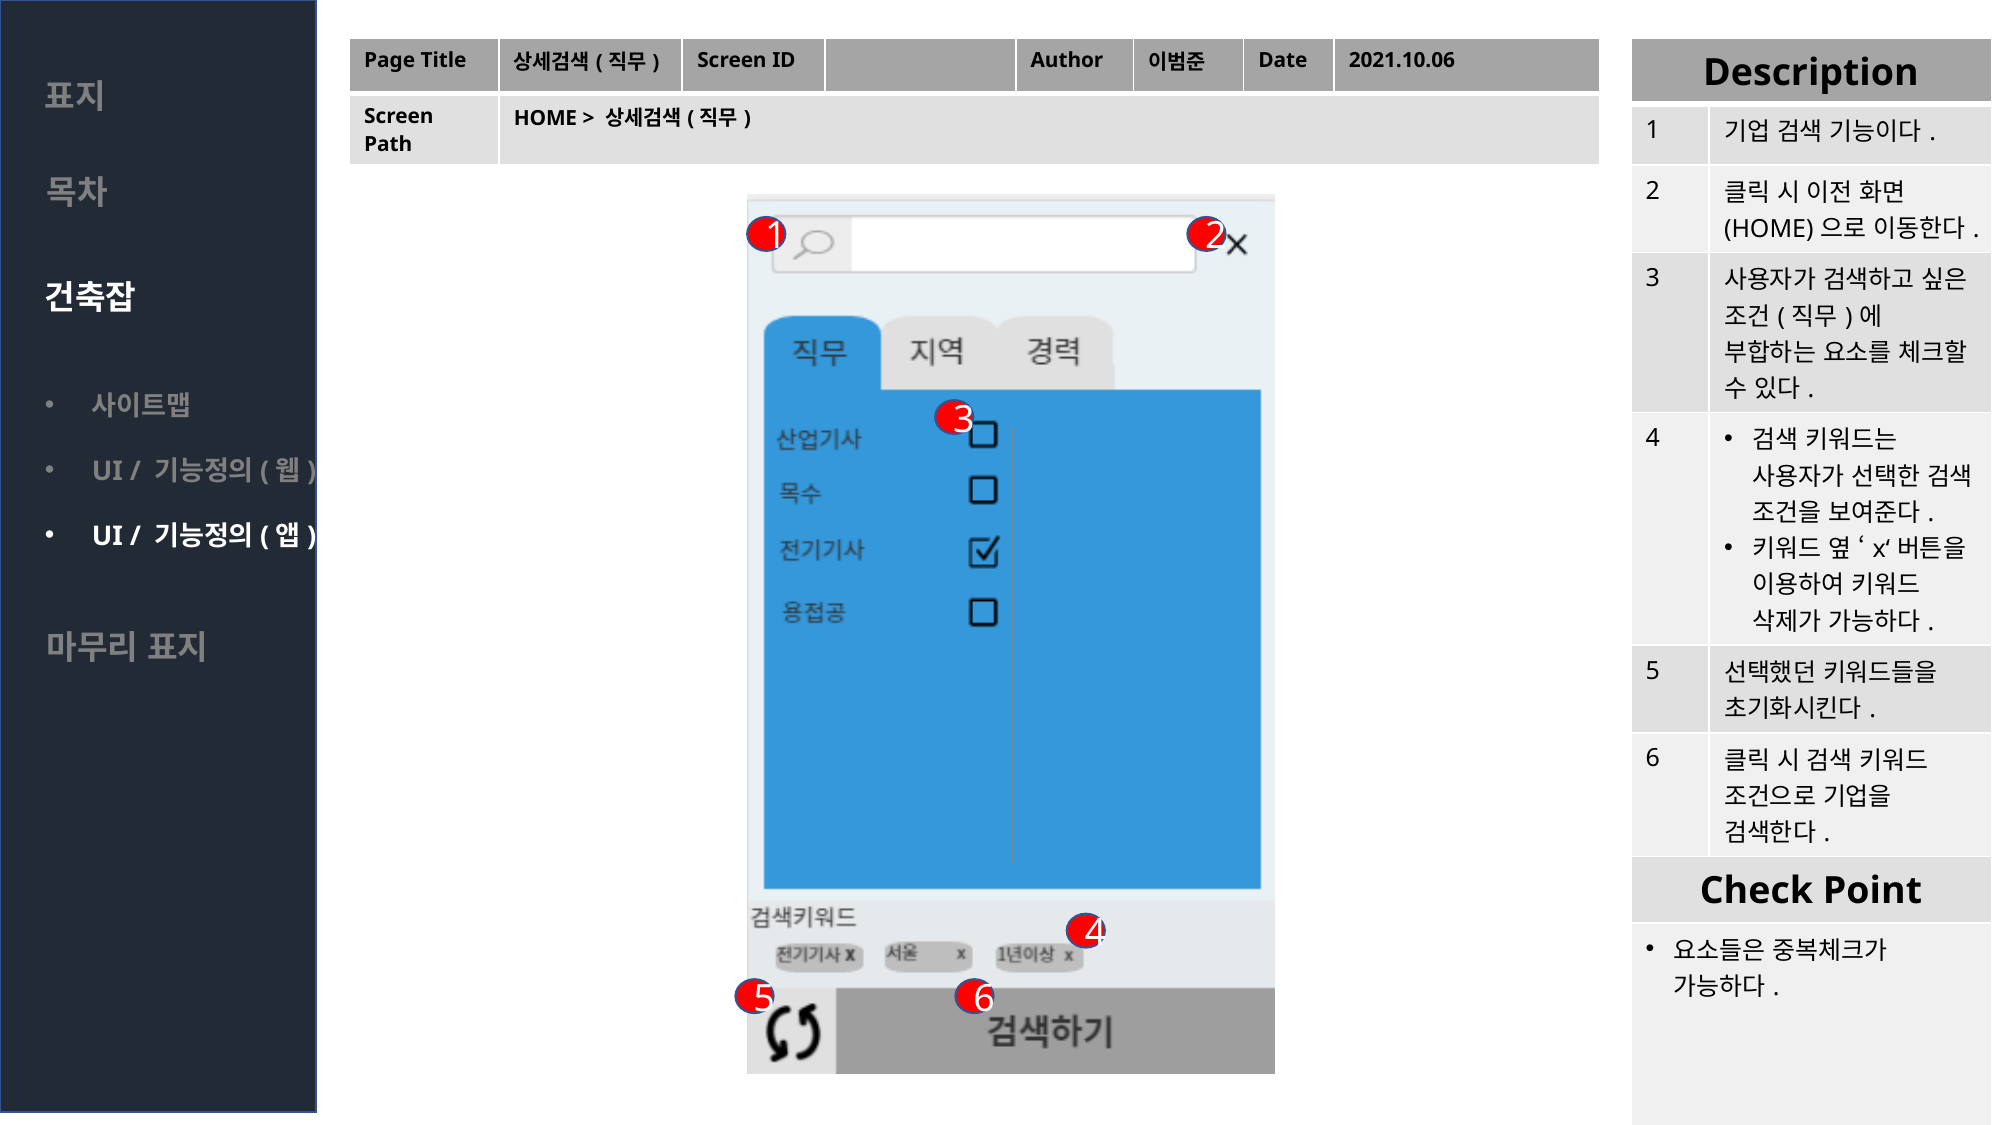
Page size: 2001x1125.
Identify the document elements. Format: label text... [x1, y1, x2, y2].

table_cell 3 [1632, 253, 1708, 412]
text_box 표지 [29, 67, 242, 123]
text_box 5 [734, 979, 747, 1013]
table_header 이범준 [1134, 39, 1243, 91]
picture [747, 194, 1275, 1074]
table_cell 2 [1632, 166, 1708, 252]
text_box 건축잡 사이트맵 UI / 기능정의(웹) UI / 기능정의(앱) [29, 268, 389, 559]
table_header 2021.10.06 [1335, 39, 1599, 91]
table_cell Check Point [1632, 857, 1991, 922]
table_cell 요소들은 중복체크가 가능하다. [1632, 924, 1991, 1125]
table_cell 4 [1632, 413, 1708, 644]
table_cell 선택했던 키워드들을 초기화시킨다. [1710, 646, 1991, 732]
table_cell 검색 키워드는 사용자가 선택한 검색 조건을 보여준다. 키워드 옆 ‘x‘버튼을 이용하여 키워드 삭제가 가능하다. [1710, 413, 1991, 644]
table_header Description [1632, 39, 1991, 101]
table_header Page Title [350, 39, 498, 91]
table_cell 사용자가 검색하고 싶은 조건(직무)에 부합하는 요소를 체크할 수 있다. [1710, 253, 1991, 412]
table_cell 1 [1632, 107, 1708, 164]
table_cell Screen Path [350, 96, 498, 164]
table_header Date [1244, 39, 1333, 91]
table_header 상세검색(직무) [500, 39, 681, 91]
table_cell 클릭 시 이전 화면(HOME)으로 이동한다. [1710, 166, 1991, 252]
text_box [0, 0, 317, 1113]
table_header [826, 39, 1015, 91]
table_header Screen ID [683, 39, 824, 91]
table_cell 5 [1632, 646, 1708, 732]
text_box 목차 [31, 163, 242, 219]
text_box 마무리 표지 [31, 619, 242, 674]
table_cell 기업 검색 기능이다. [1710, 107, 1991, 164]
table_cell 6 [1632, 734, 1708, 856]
table_cell HOME > 상세검색(직무) [500, 96, 1599, 164]
table_cell 클릭 시 검색 키워드 조건으로 기업을 검색한다. [1710, 734, 1991, 856]
table_header Author [1017, 39, 1133, 91]
